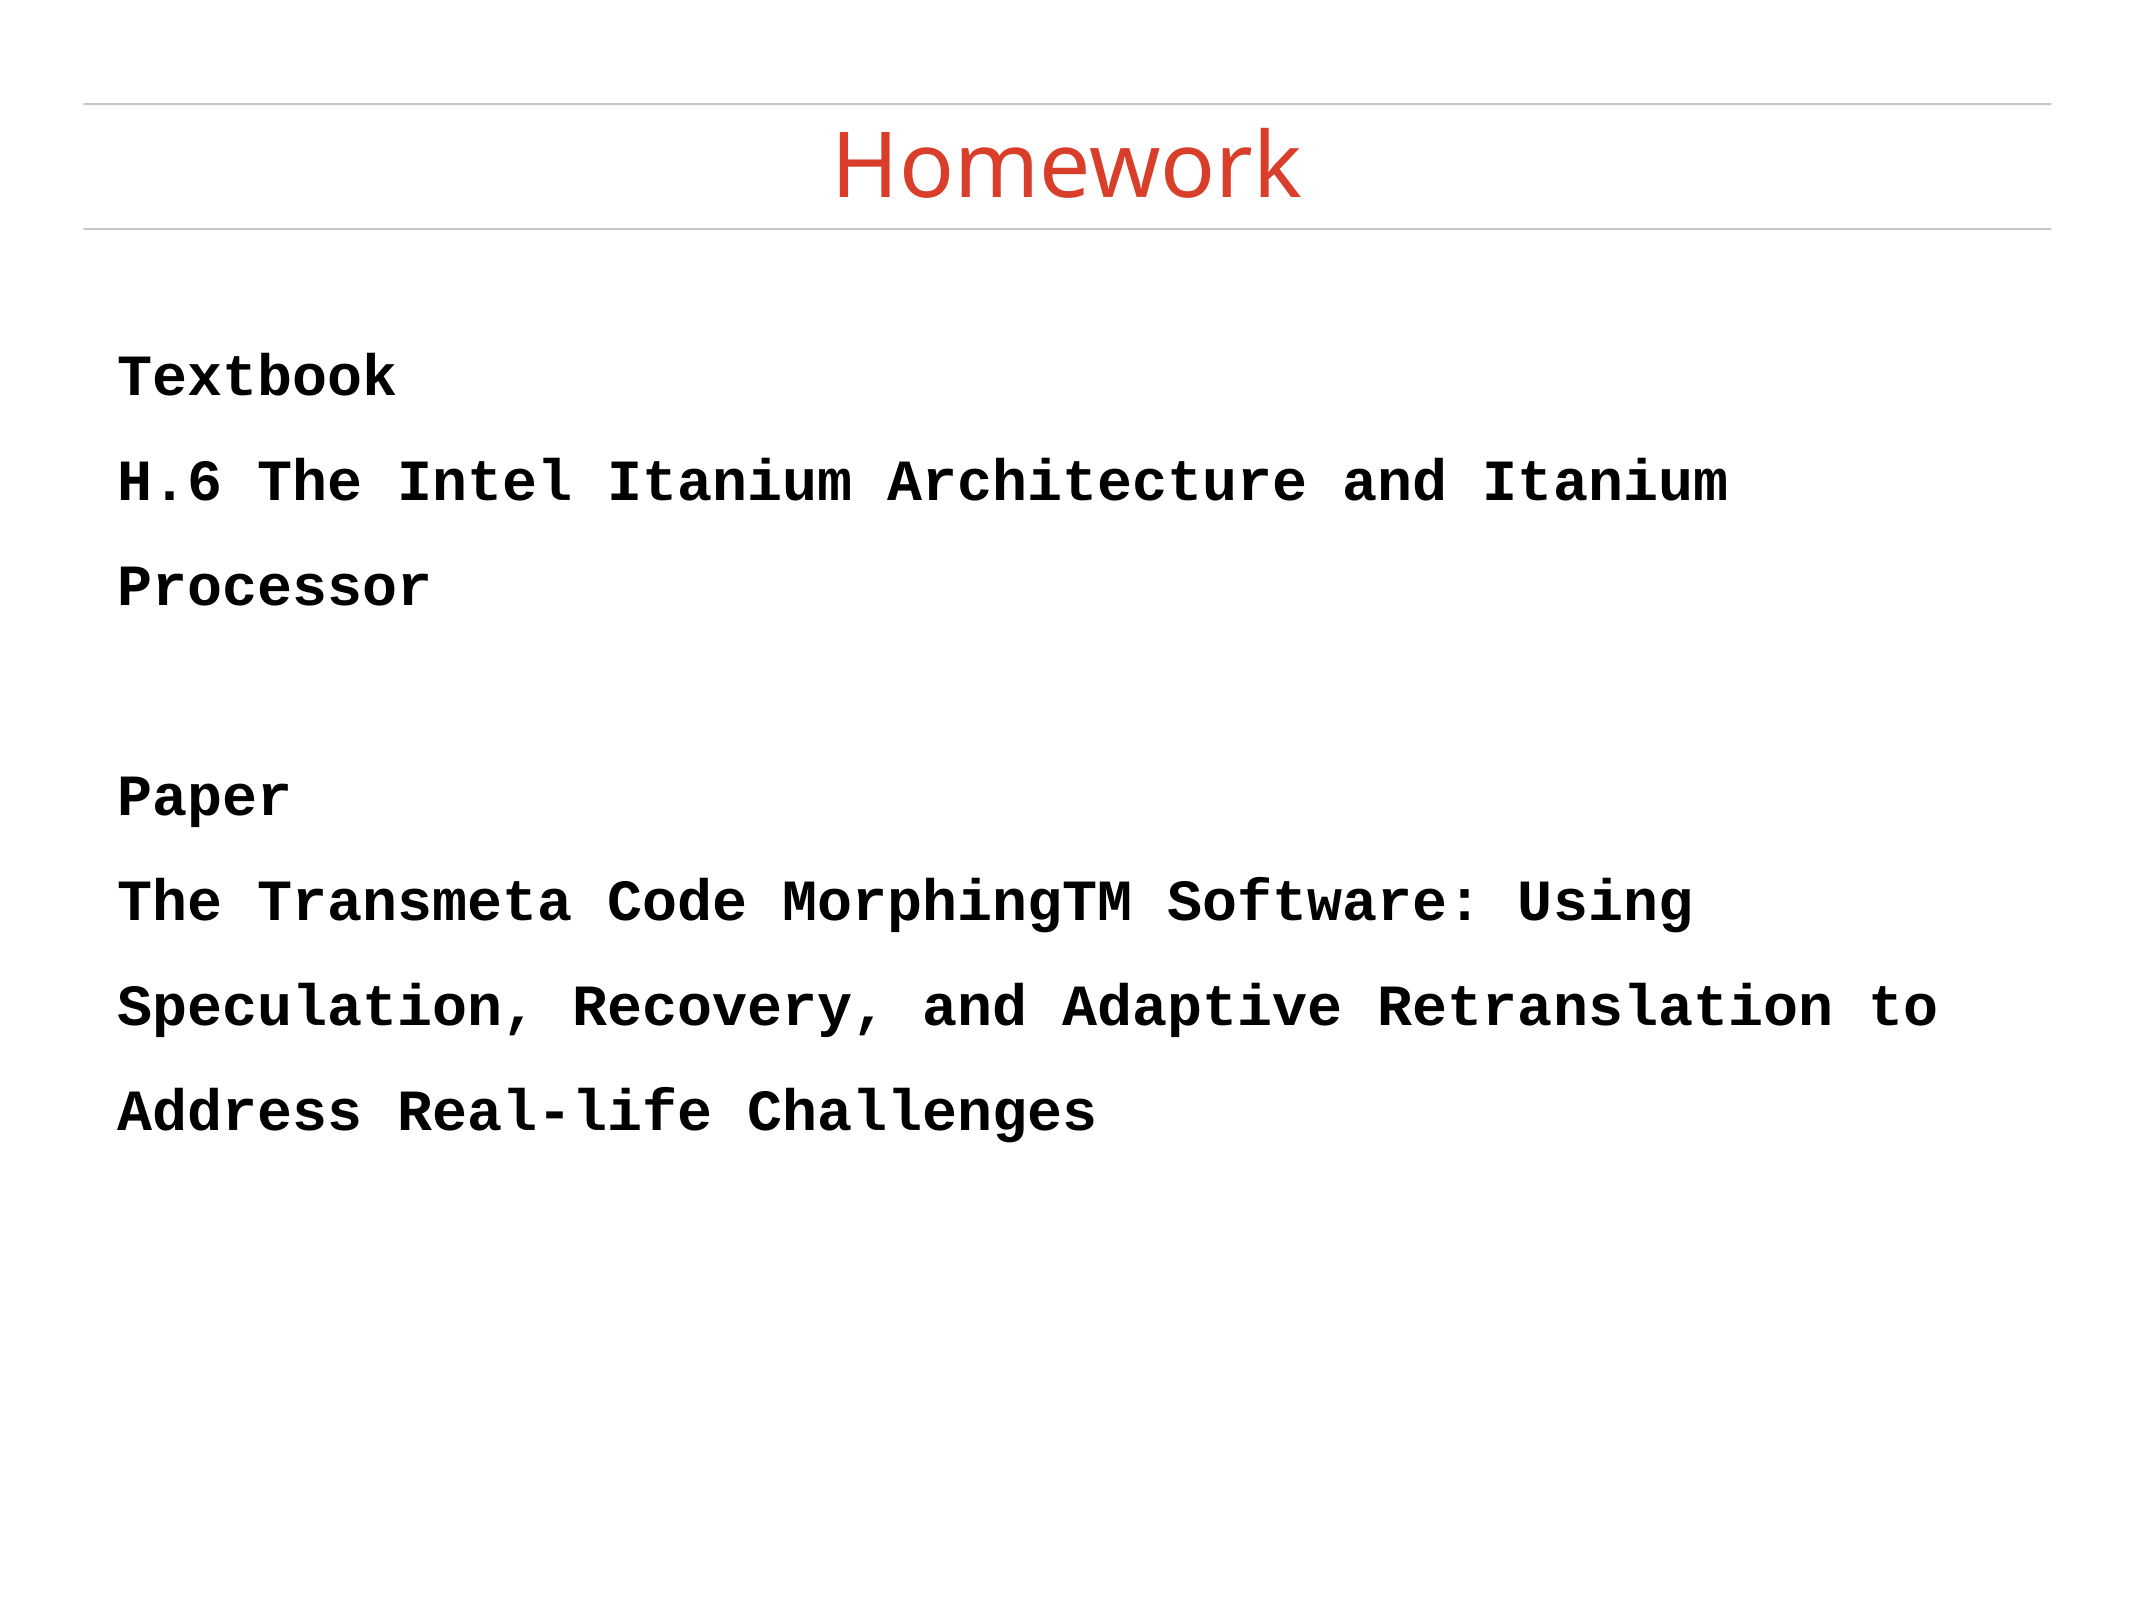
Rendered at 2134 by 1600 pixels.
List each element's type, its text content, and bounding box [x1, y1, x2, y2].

title Homework [82, 103, 2051, 229]
list [82, 229, 2051, 1549]
text_box Textbook H.6 The Intel Itanium Architecture and Itanium Processor Paper The Transmeta Code MorphingTM Software: Using Speculation, Recovery, and Adaptive Retranslation to Address Real-life Challenges [109, 293, 2024, 1150]
